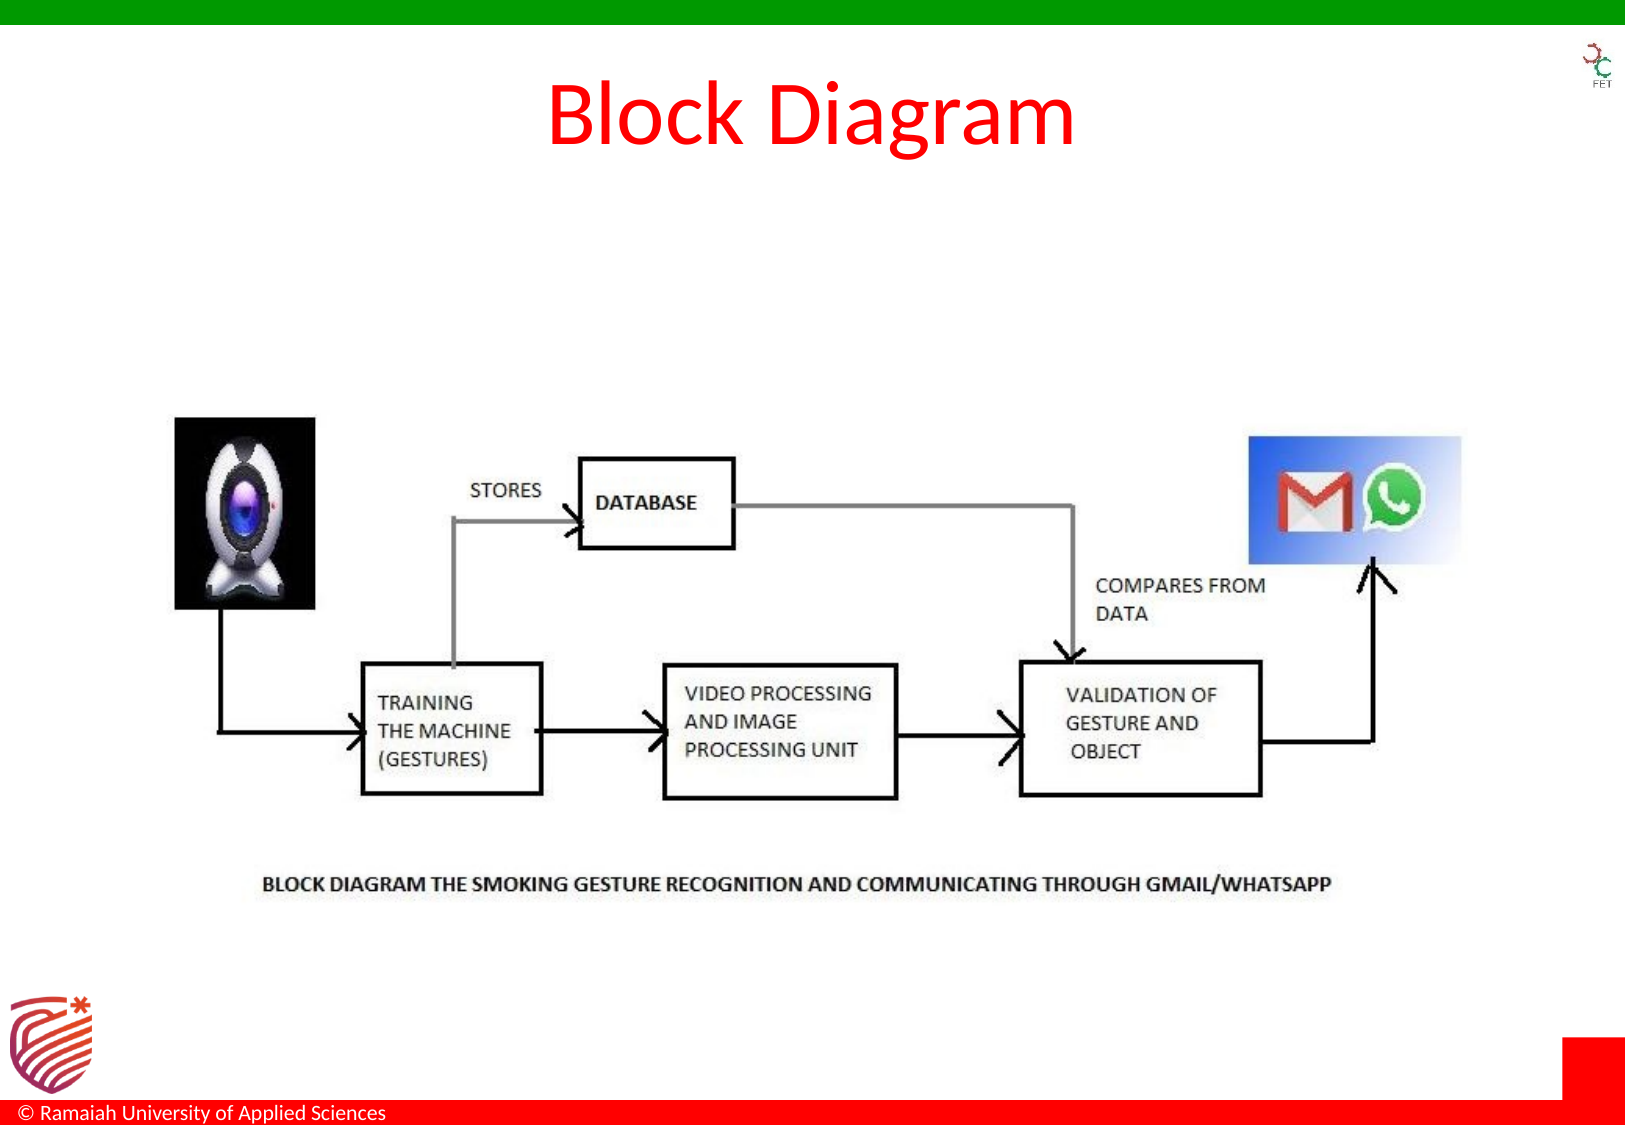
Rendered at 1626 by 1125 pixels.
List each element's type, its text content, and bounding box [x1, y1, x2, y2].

title Block Diagram [81, 45, 1544, 233]
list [117, 352, 1508, 916]
picture [1570, 27, 1624, 103]
picture [10, 996, 92, 1094]
